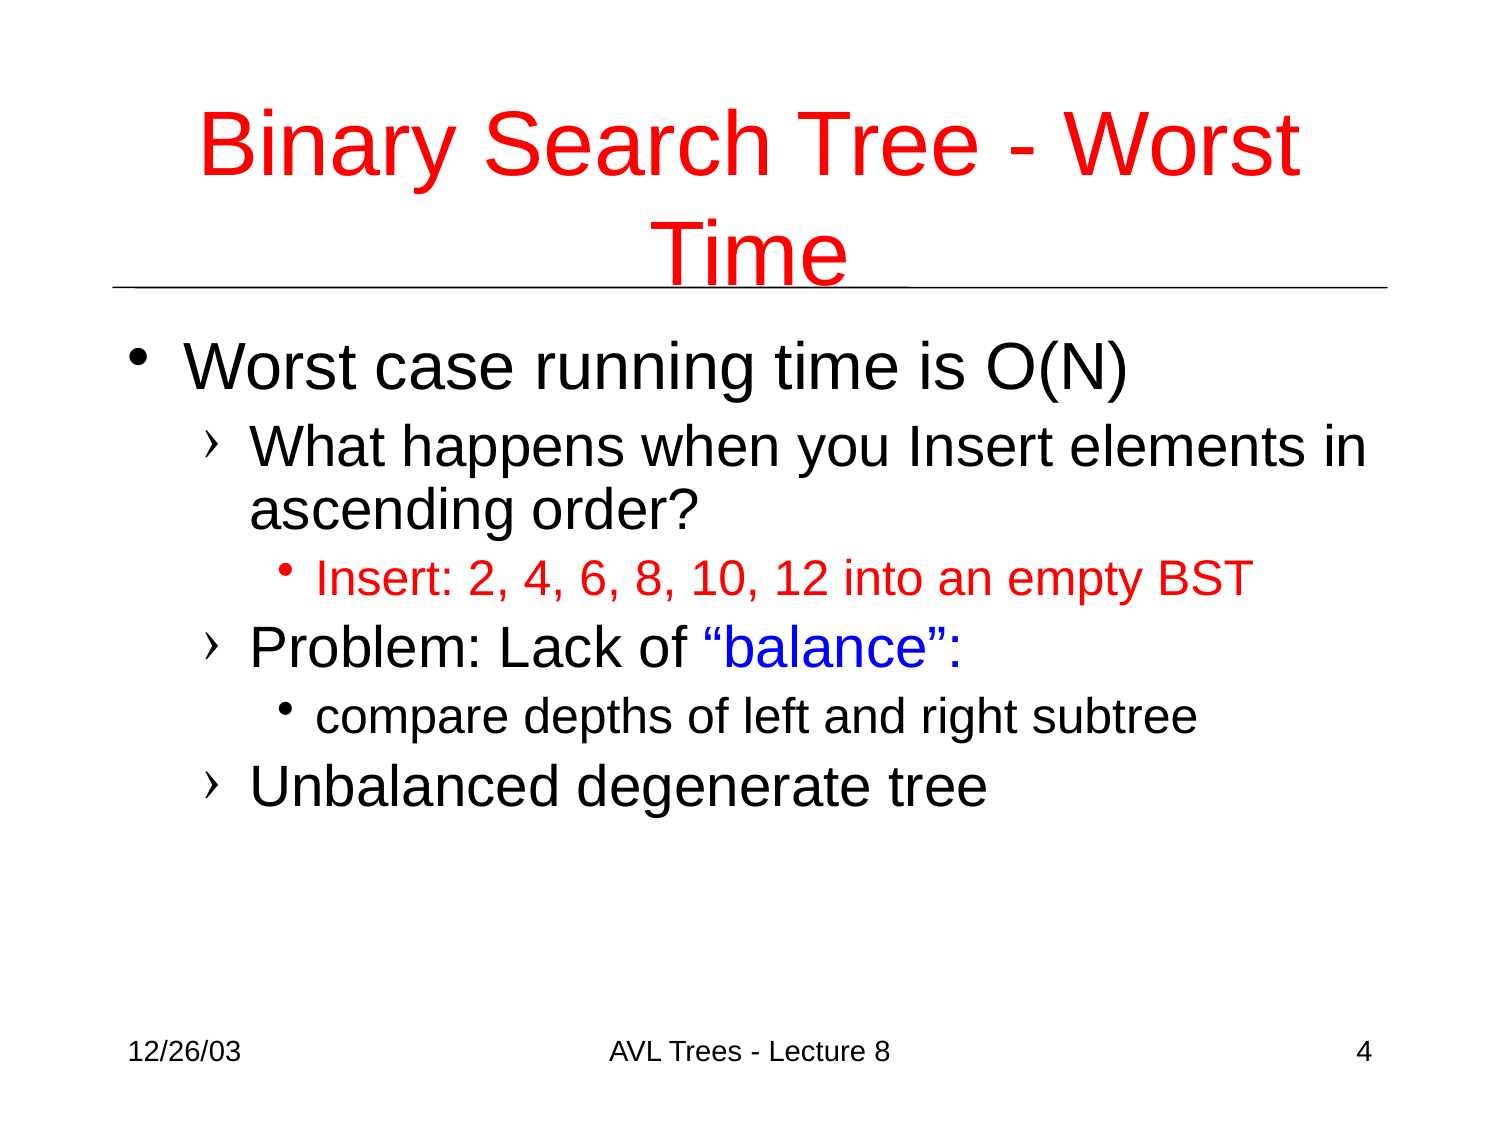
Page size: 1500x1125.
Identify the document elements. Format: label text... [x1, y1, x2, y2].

slide_number 4 [1074, 1024, 1388, 1101]
list Worst case running time is O(N) What happens when you Insert elements in ascending order? Insert: 2, 4, 6, 8, 10, 12 into an empty BST Problem: Lack of “balance”: compare depths of left and right subtree Unbalanced degenerate tree [112, 324, 1388, 1001]
title Binary Search Tree - Worst Time [112, 99, 1388, 288]
footer AVL Trees - Lecture 8 [512, 1024, 988, 1101]
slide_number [112, 1024, 426, 1101]
